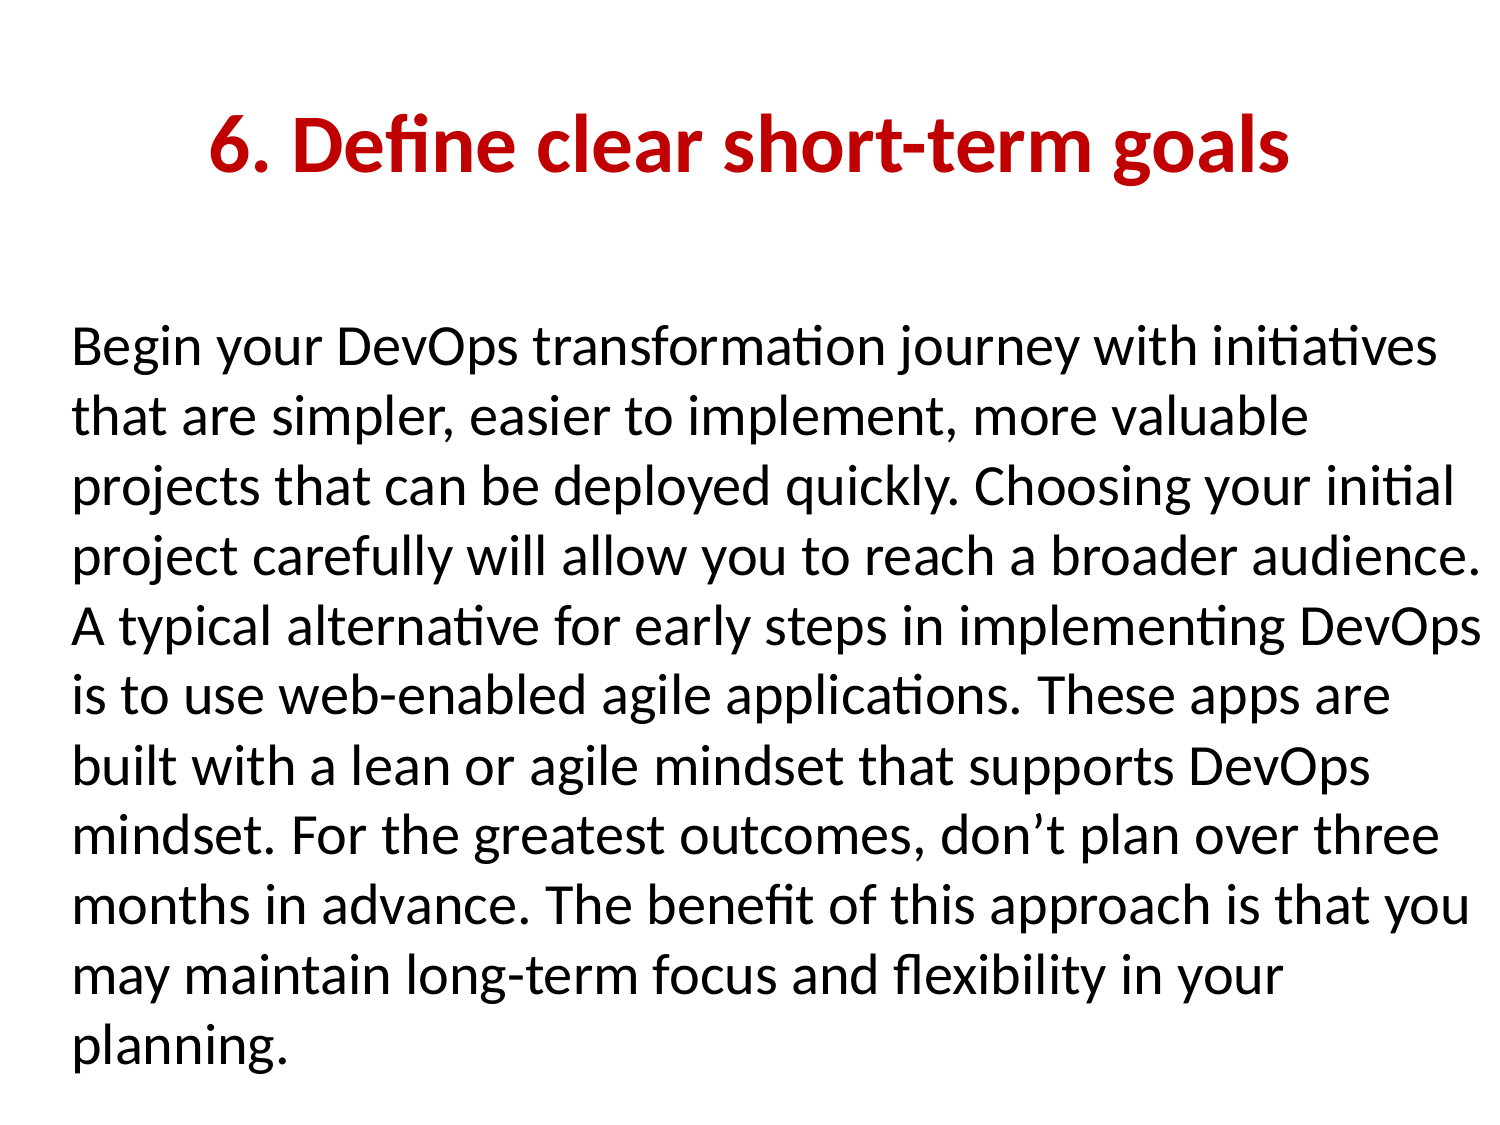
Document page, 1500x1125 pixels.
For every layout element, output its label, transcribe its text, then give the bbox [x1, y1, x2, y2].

list Begin your DevOps transformation journey with initiatives that are simpler, easier to implement, more valuable projects that can be deployed quickly. Choosing your initial project carefully will allow you to reach a broader audience. A typical alternative for early steps in implementing DevOps is to use web-enabled agile applications. These apps are built with a lean or agile mindset that supports DevOps mindset. For the greatest outcomes, don’t plan over three months in advance. The benefit of this approach is that you may maintain long-term focus and flexibility in your planning. [0, 299, 1500, 1125]
title 6. Define clear short-term goals [75, 45, 1425, 233]
